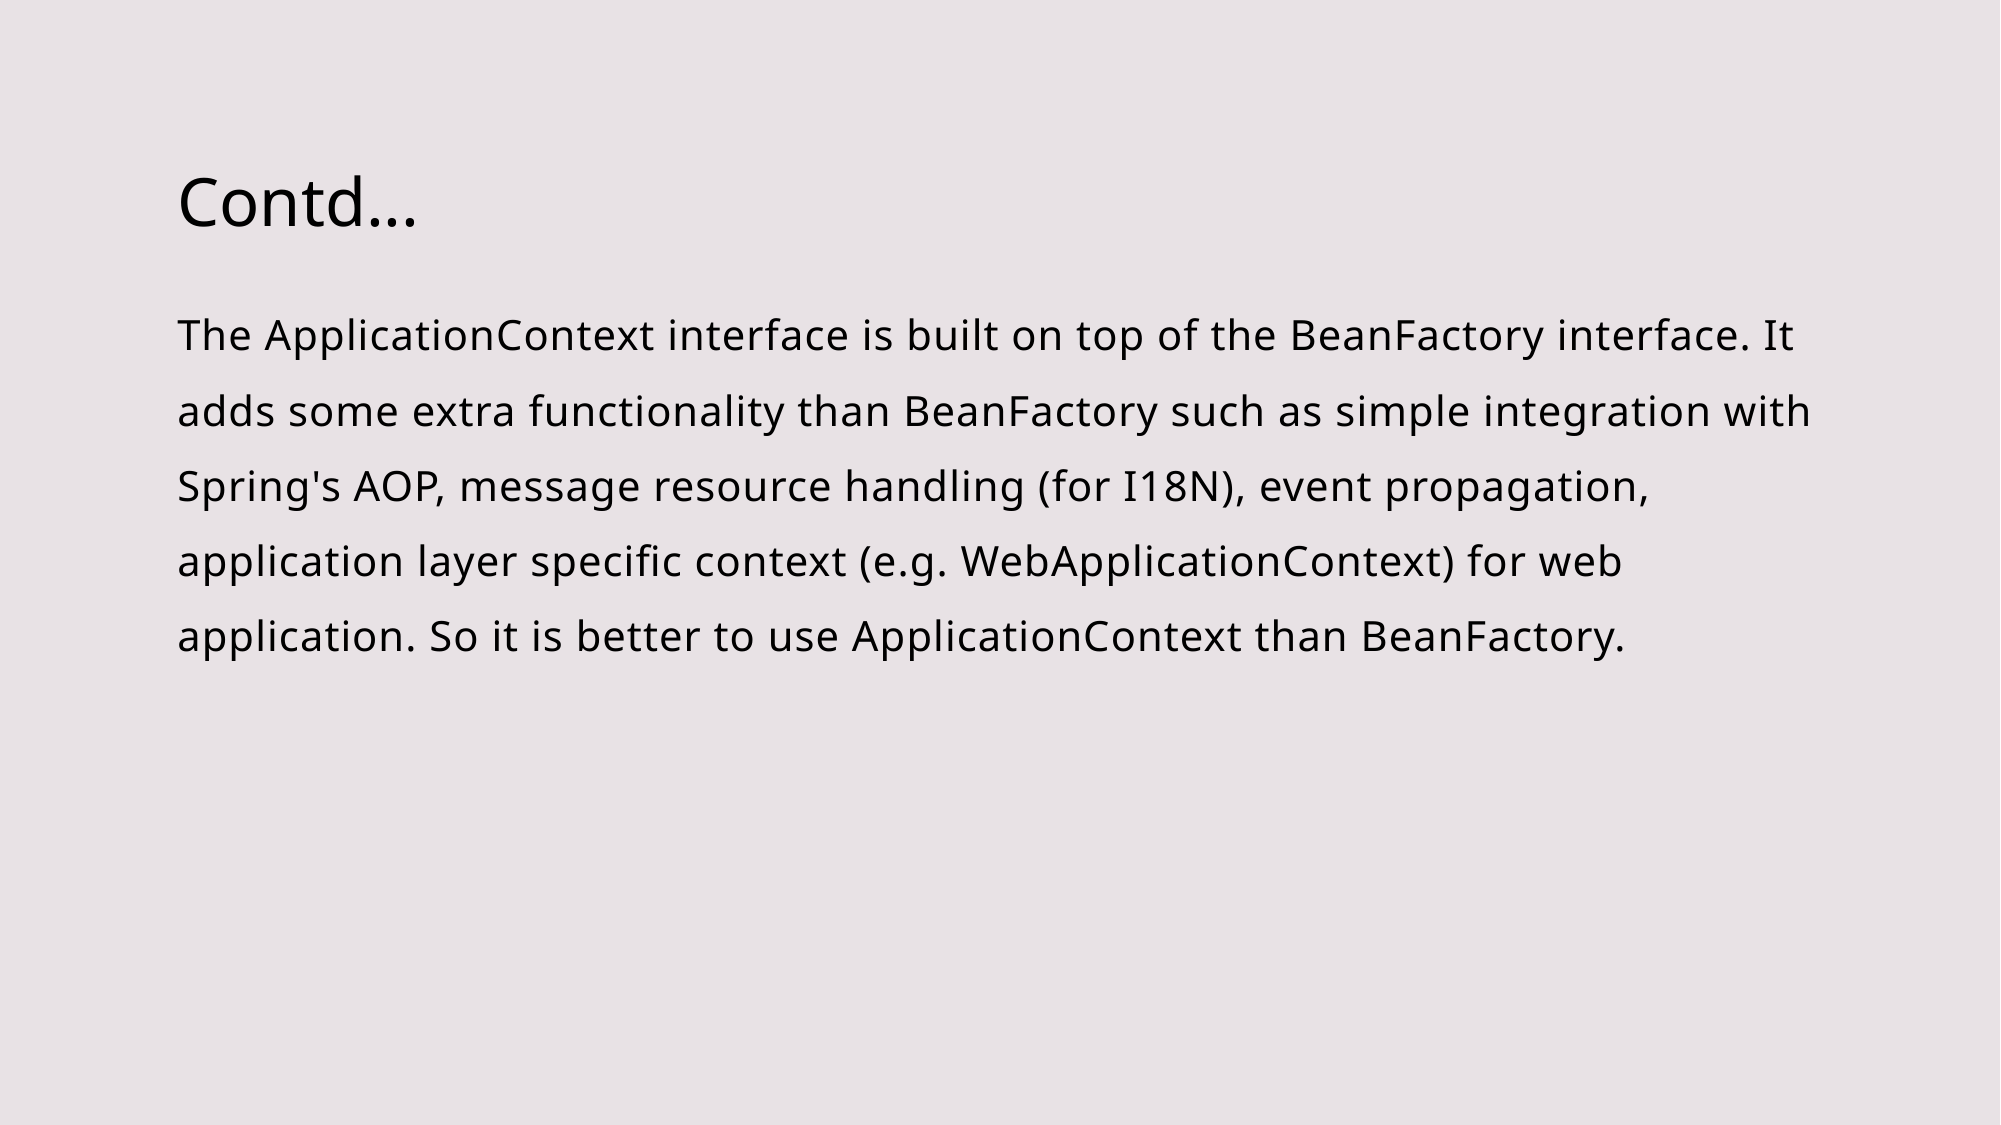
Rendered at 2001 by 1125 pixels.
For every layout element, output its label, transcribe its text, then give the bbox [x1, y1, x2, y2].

title Contd... [162, 64, 1838, 248]
list The ApplicationContext interface is built on top of the BeanFactory interface. It adds some extra functionality than BeanFactory such as simple integration with Spring's AOP, message resource handling (for I18N), event propagation, application layer specific context (e.g. WebApplicationContext) for web application. So it is better to use ApplicationContext than BeanFactory. [162, 276, 1838, 940]
